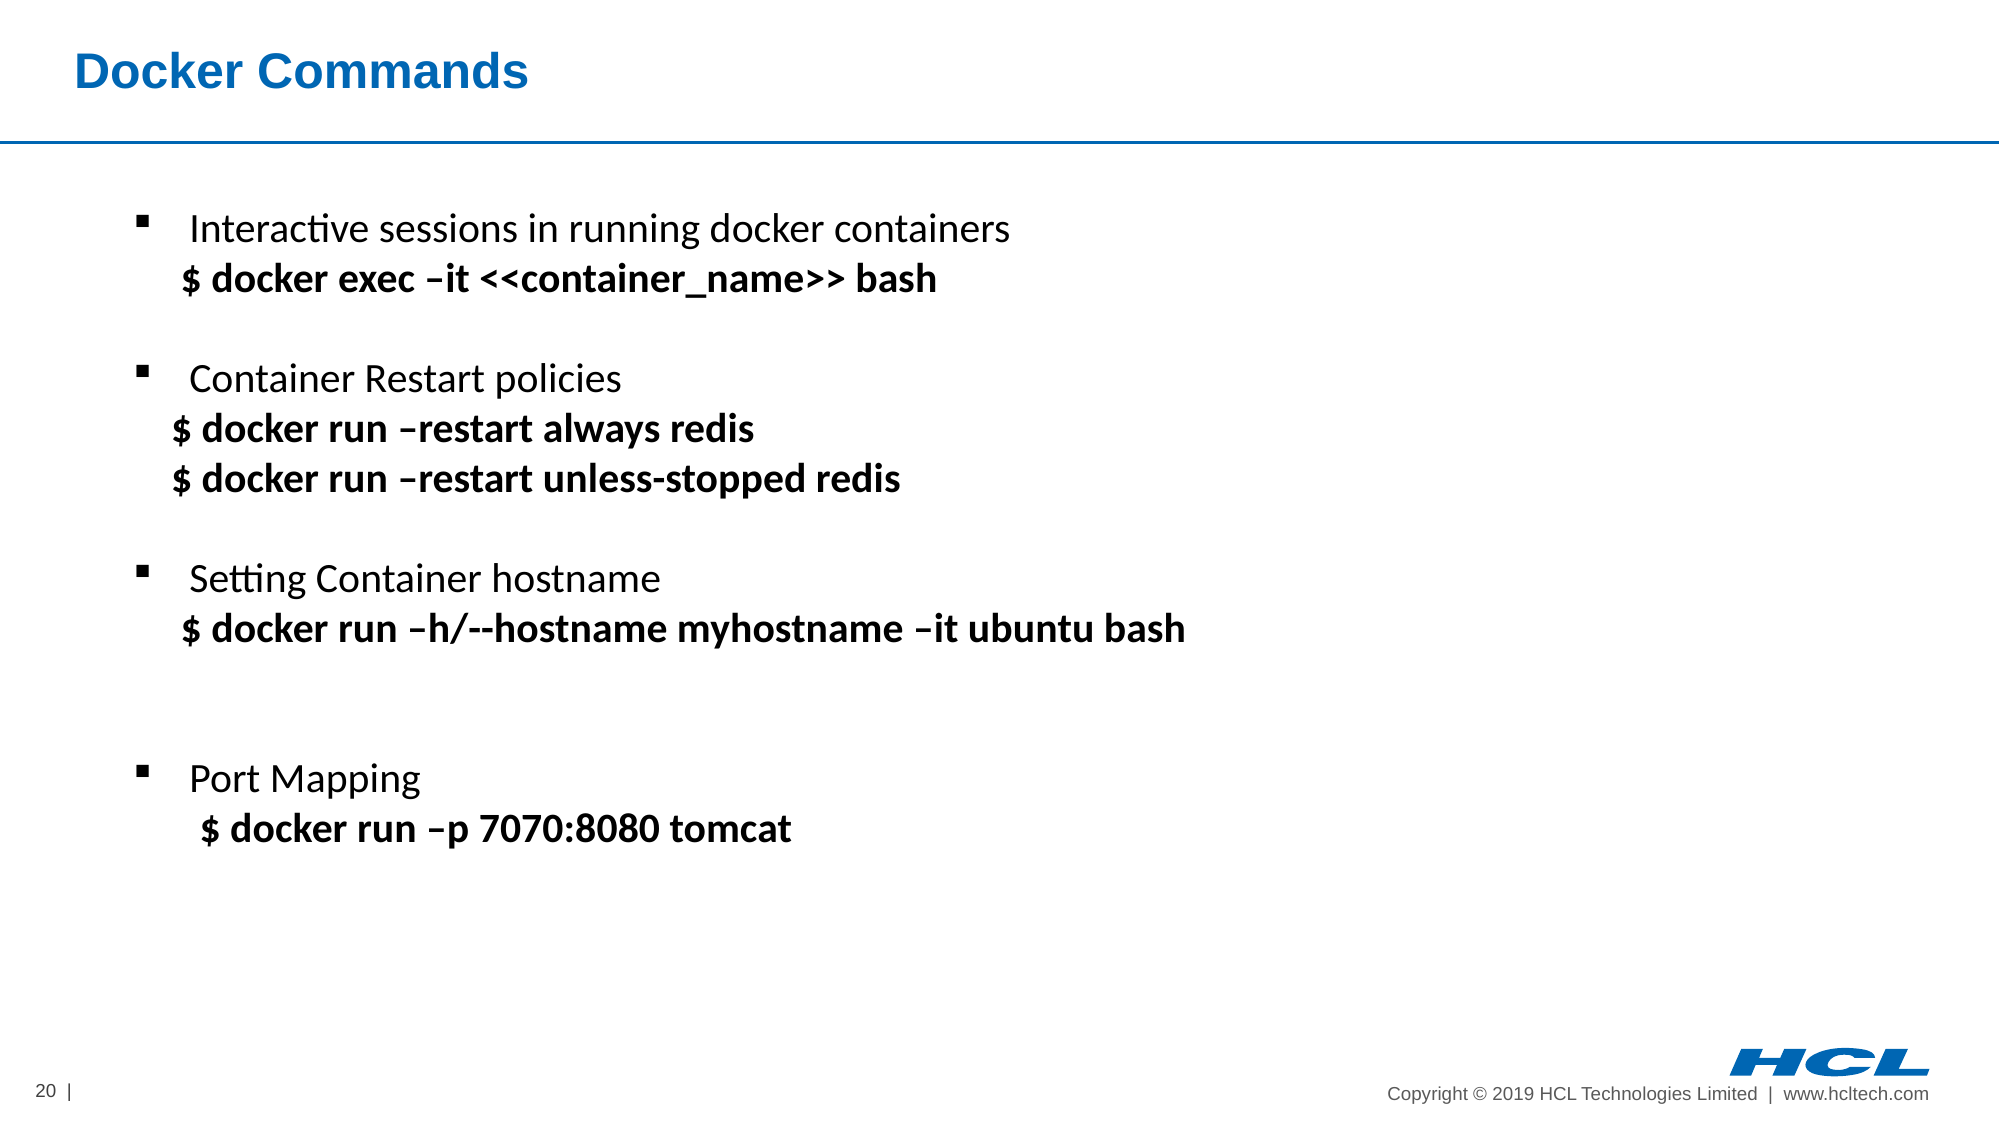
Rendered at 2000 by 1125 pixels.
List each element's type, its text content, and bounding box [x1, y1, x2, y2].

title Docker Commands [66, 9, 1933, 128]
text_box Interactive sessions in running docker containers $ docker exec –it <<container_name>> bash Container Restart policies $ docker run –restart always redis $ docker run –restart unless-stopped redis Setting Container hostname $ docker run –h/--hostname myhostname –it ubuntu bash Port Mapping $ docker run –p 7070:8080 tomcat [118, 193, 1215, 909]
